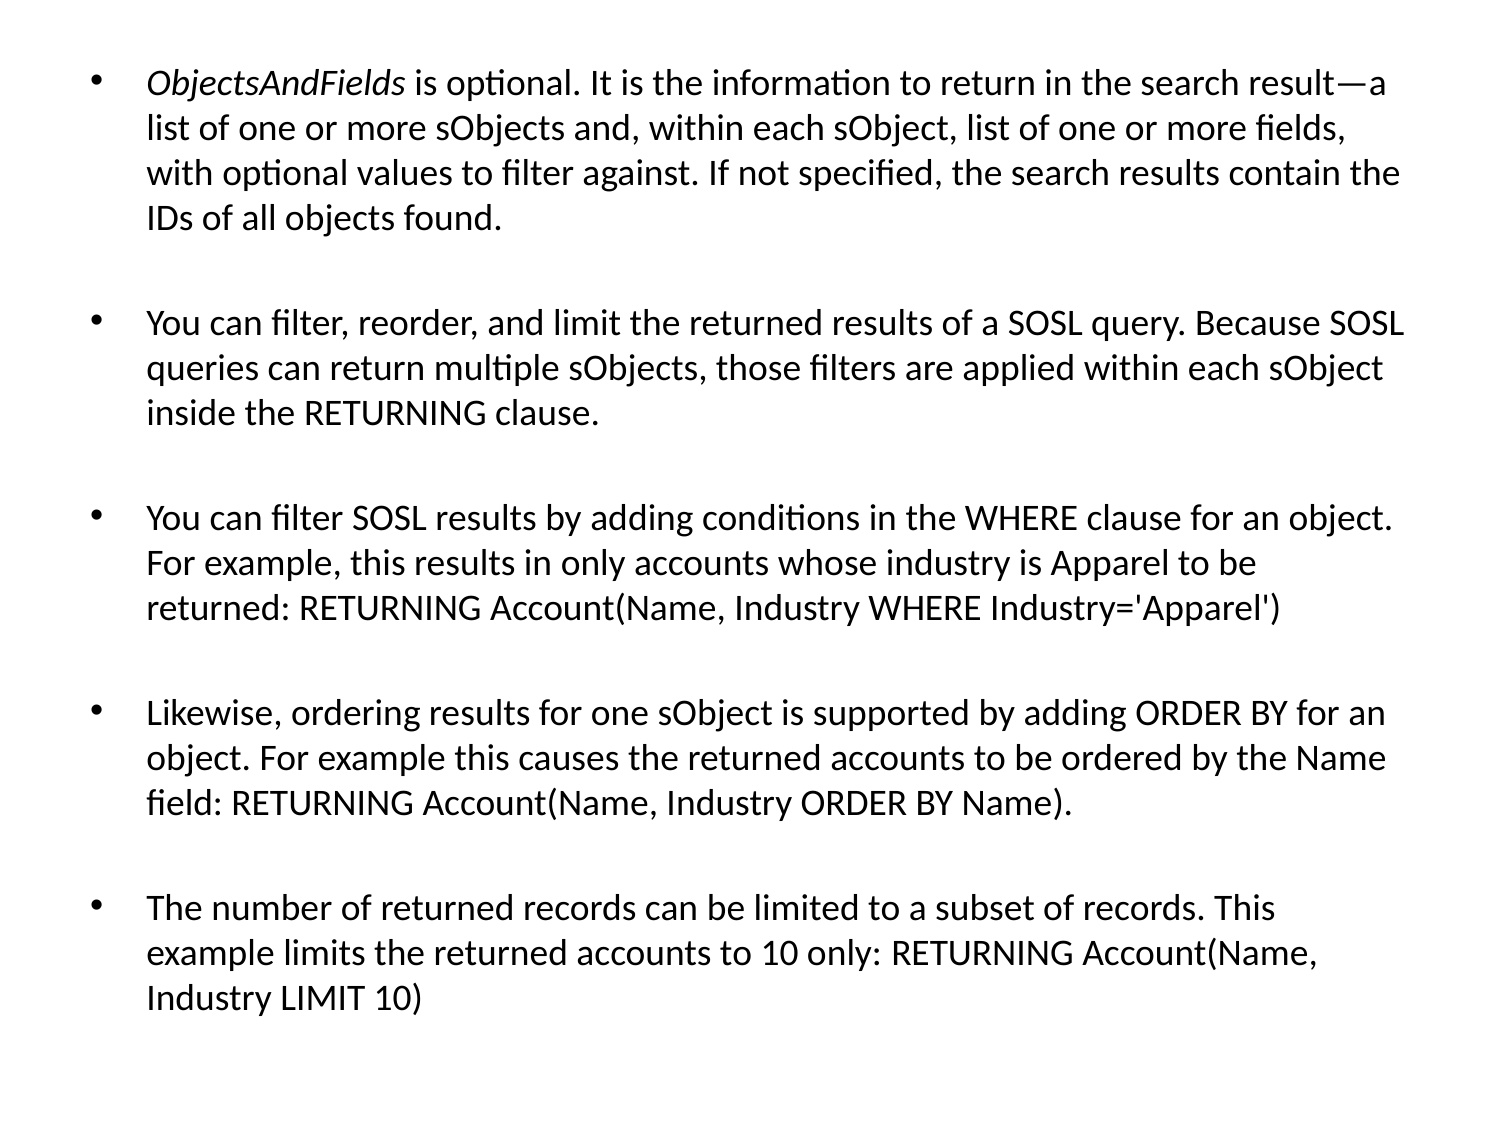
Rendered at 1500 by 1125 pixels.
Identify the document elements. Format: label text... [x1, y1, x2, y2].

list ObjectsAndFields is optional. It is the information to return in the search result—a list of one or more sObjects and, within each sObject, list of one or more fields, with optional values to filter against. If not specified, the search results contain the IDs of all objects found. You can filter, reorder, and limit the returned results of a SOSL query. Because SOSL queries can return multiple sObjects, those filters are applied within each sObject inside the RETURNING clause. You can filter SOSL results by adding conditions in the WHERE clause for an object. For example, this results in only accounts whose industry is Apparel to be returned: RETURNING Account(Name, Industry WHERE Industry='Apparel') Likewise, ordering results for one sObject is supported by adding ORDER BY for an object. For example this causes the returned accounts to be ordered by the Name field: RETURNING Account(Name, Industry ORDER BY Name). The number of returned records can be limited to a subset of records. This example limits the returned accounts to 10 only: RETURNING Account(Name, Industry LIMIT 10) [75, 50, 1425, 1075]
